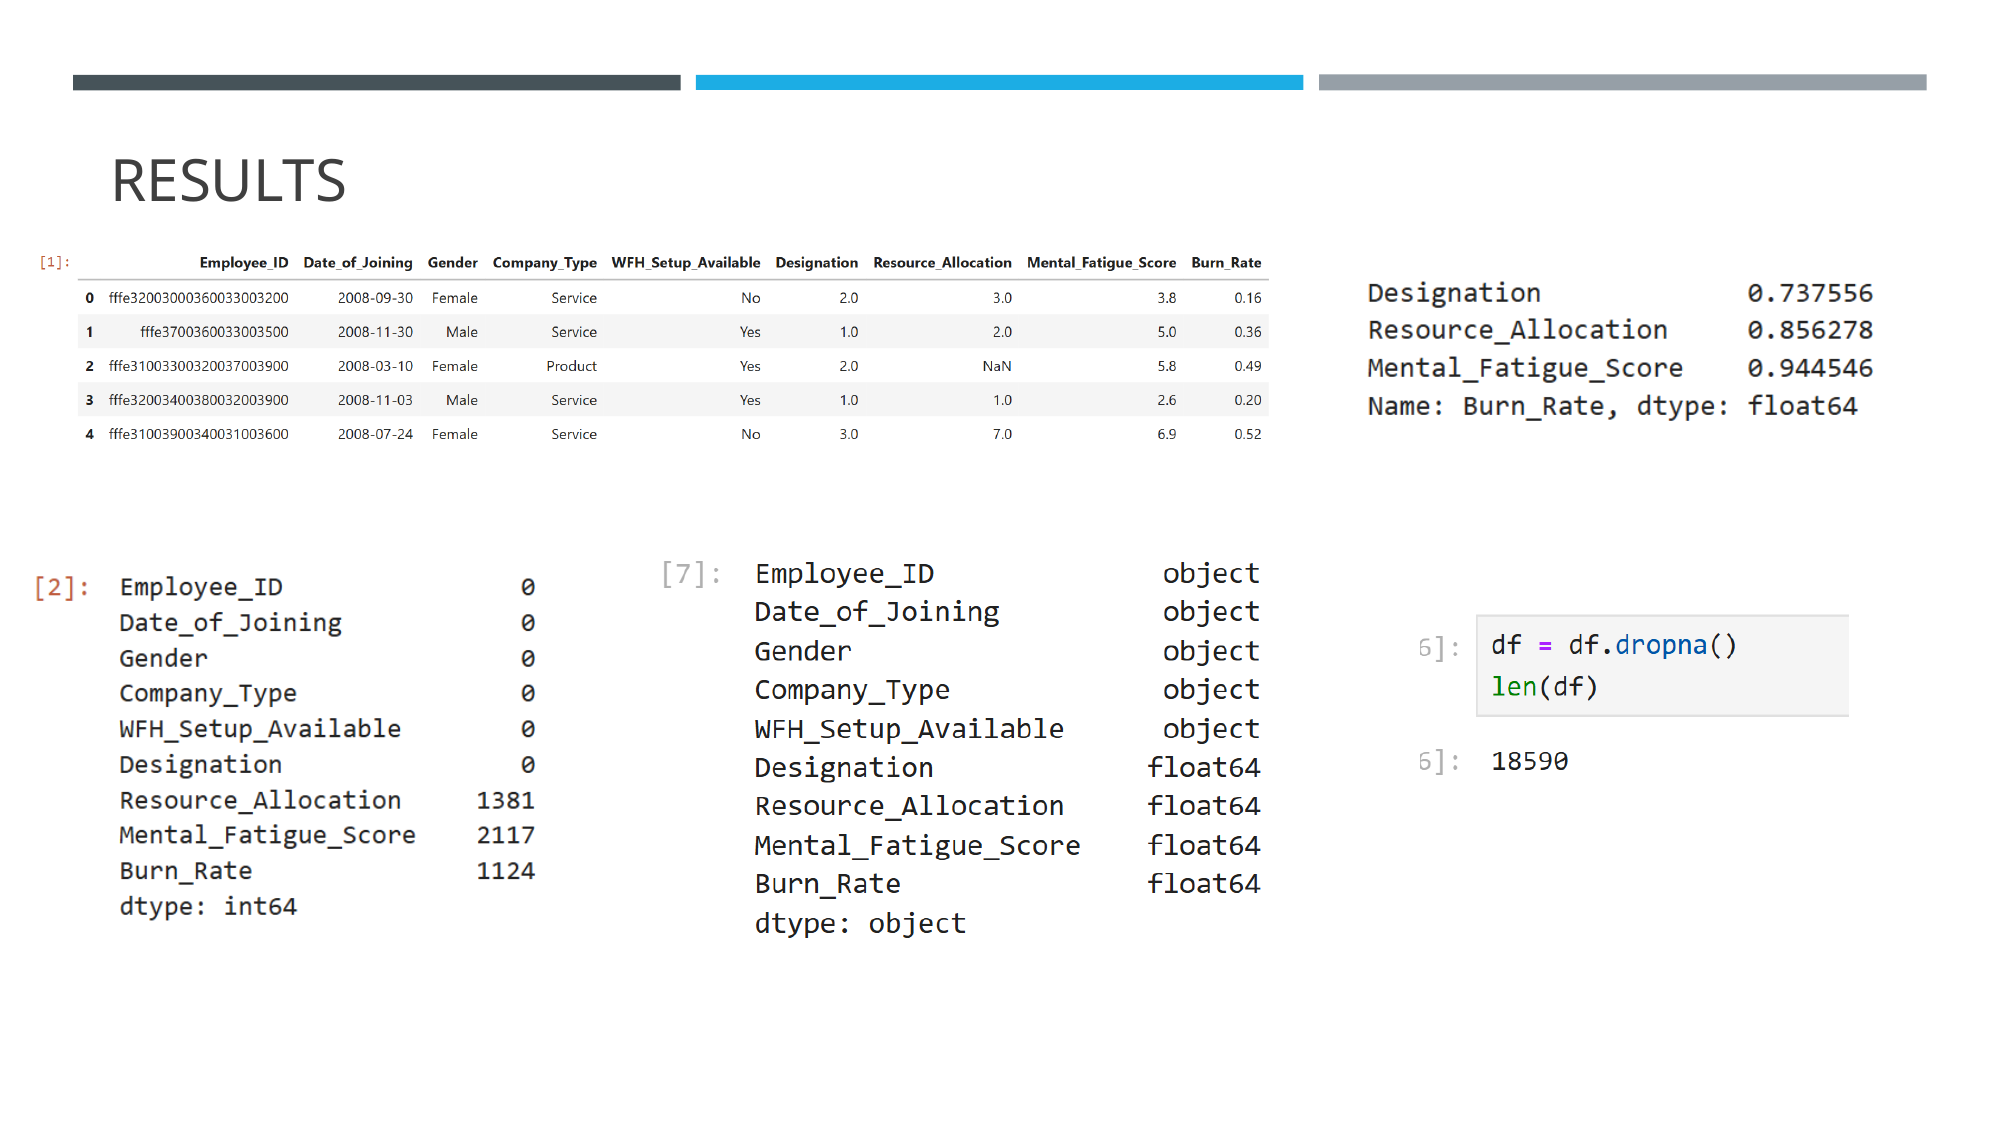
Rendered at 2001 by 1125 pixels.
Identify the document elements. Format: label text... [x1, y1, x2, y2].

picture [21, 243, 1288, 462]
picture [1344, 265, 1968, 440]
picture [21, 554, 651, 935]
picture [654, 539, 1850, 950]
title RESULTS [95, 81, 1905, 276]
